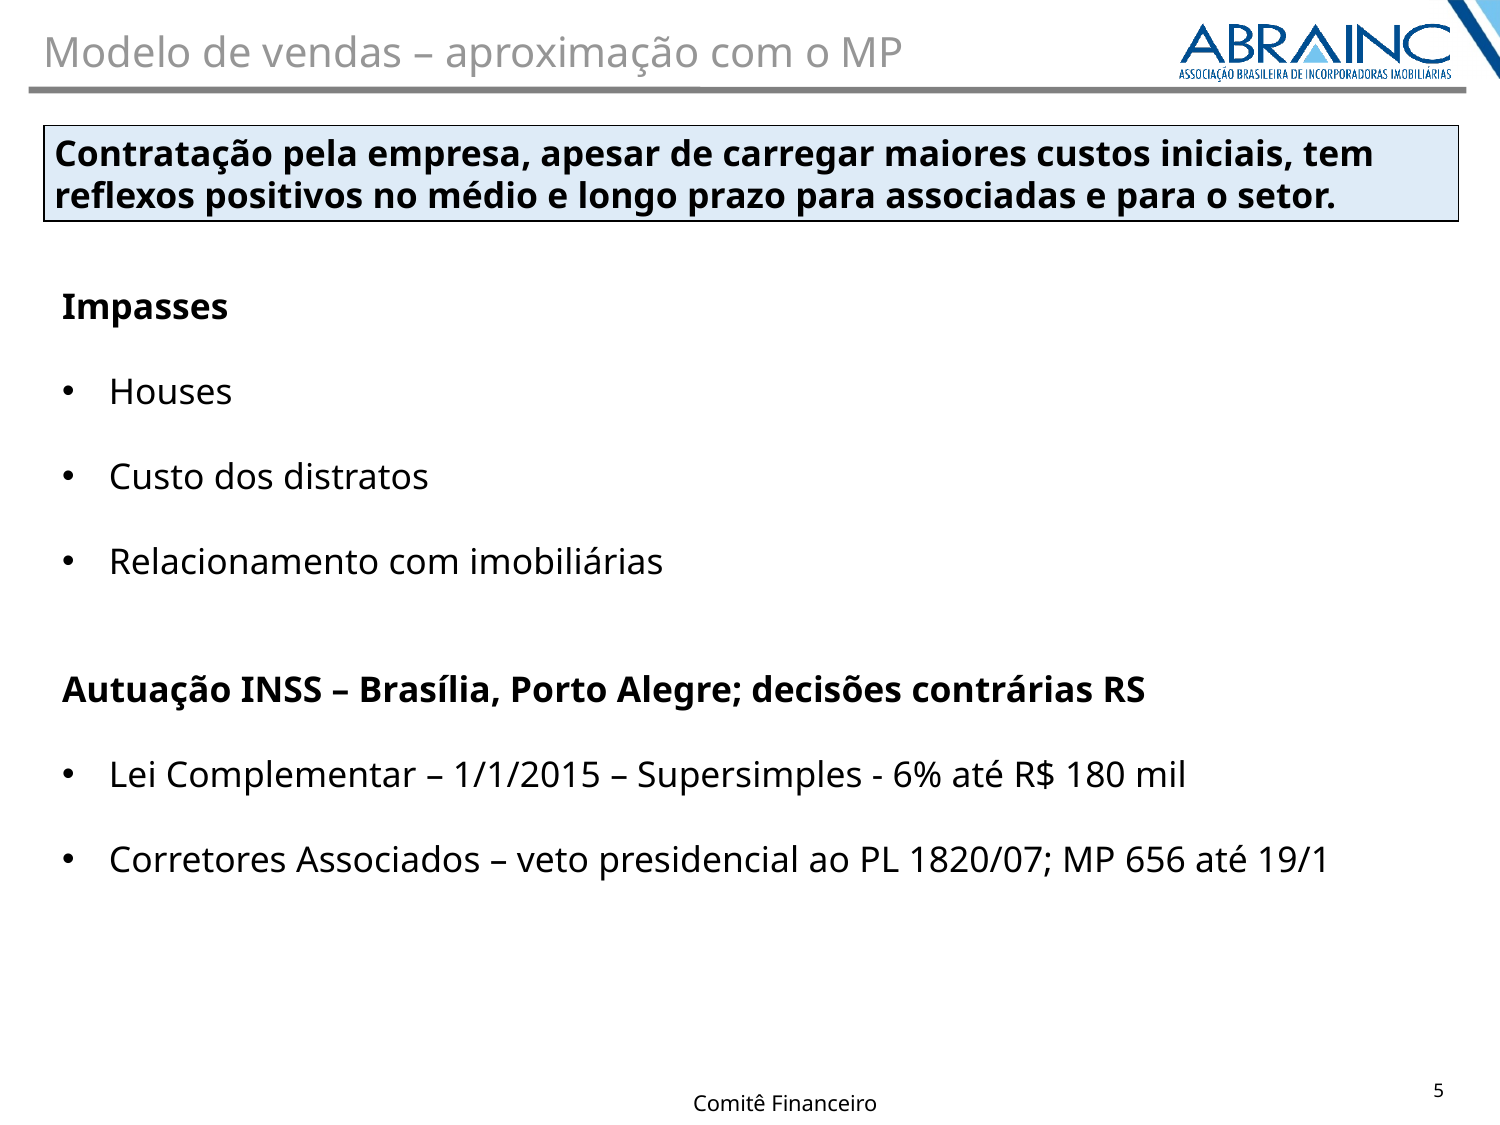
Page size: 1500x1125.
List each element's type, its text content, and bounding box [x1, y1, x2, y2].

text_box 5 [1198, 1070, 1459, 1110]
title Modelo de vendas – aproximação com o MP [29, 0, 1429, 157]
picture [1175, 0, 1500, 83]
text_box Comitê Financeiro [655, 1081, 916, 1125]
text_box Impasses Houses Custo dos distratos Relacionamento com imobiliárias Autuação INSS – Brasília, Porto Alegre; decisões contrárias RS Lei Complementar – 1/1/2015 – Supersimples - 6% até R$ 180 mil Corretores Associados – veto presidencial ao PL 1820/07; MP 656 até 19/1 [51, 66, 1467, 928]
text_box Contratação pela empresa, apesar de carregar maiores custos iniciais, tem reflexos positivos no médio e longo prazo para associadas e para o setor. [43, 125, 1459, 221]
